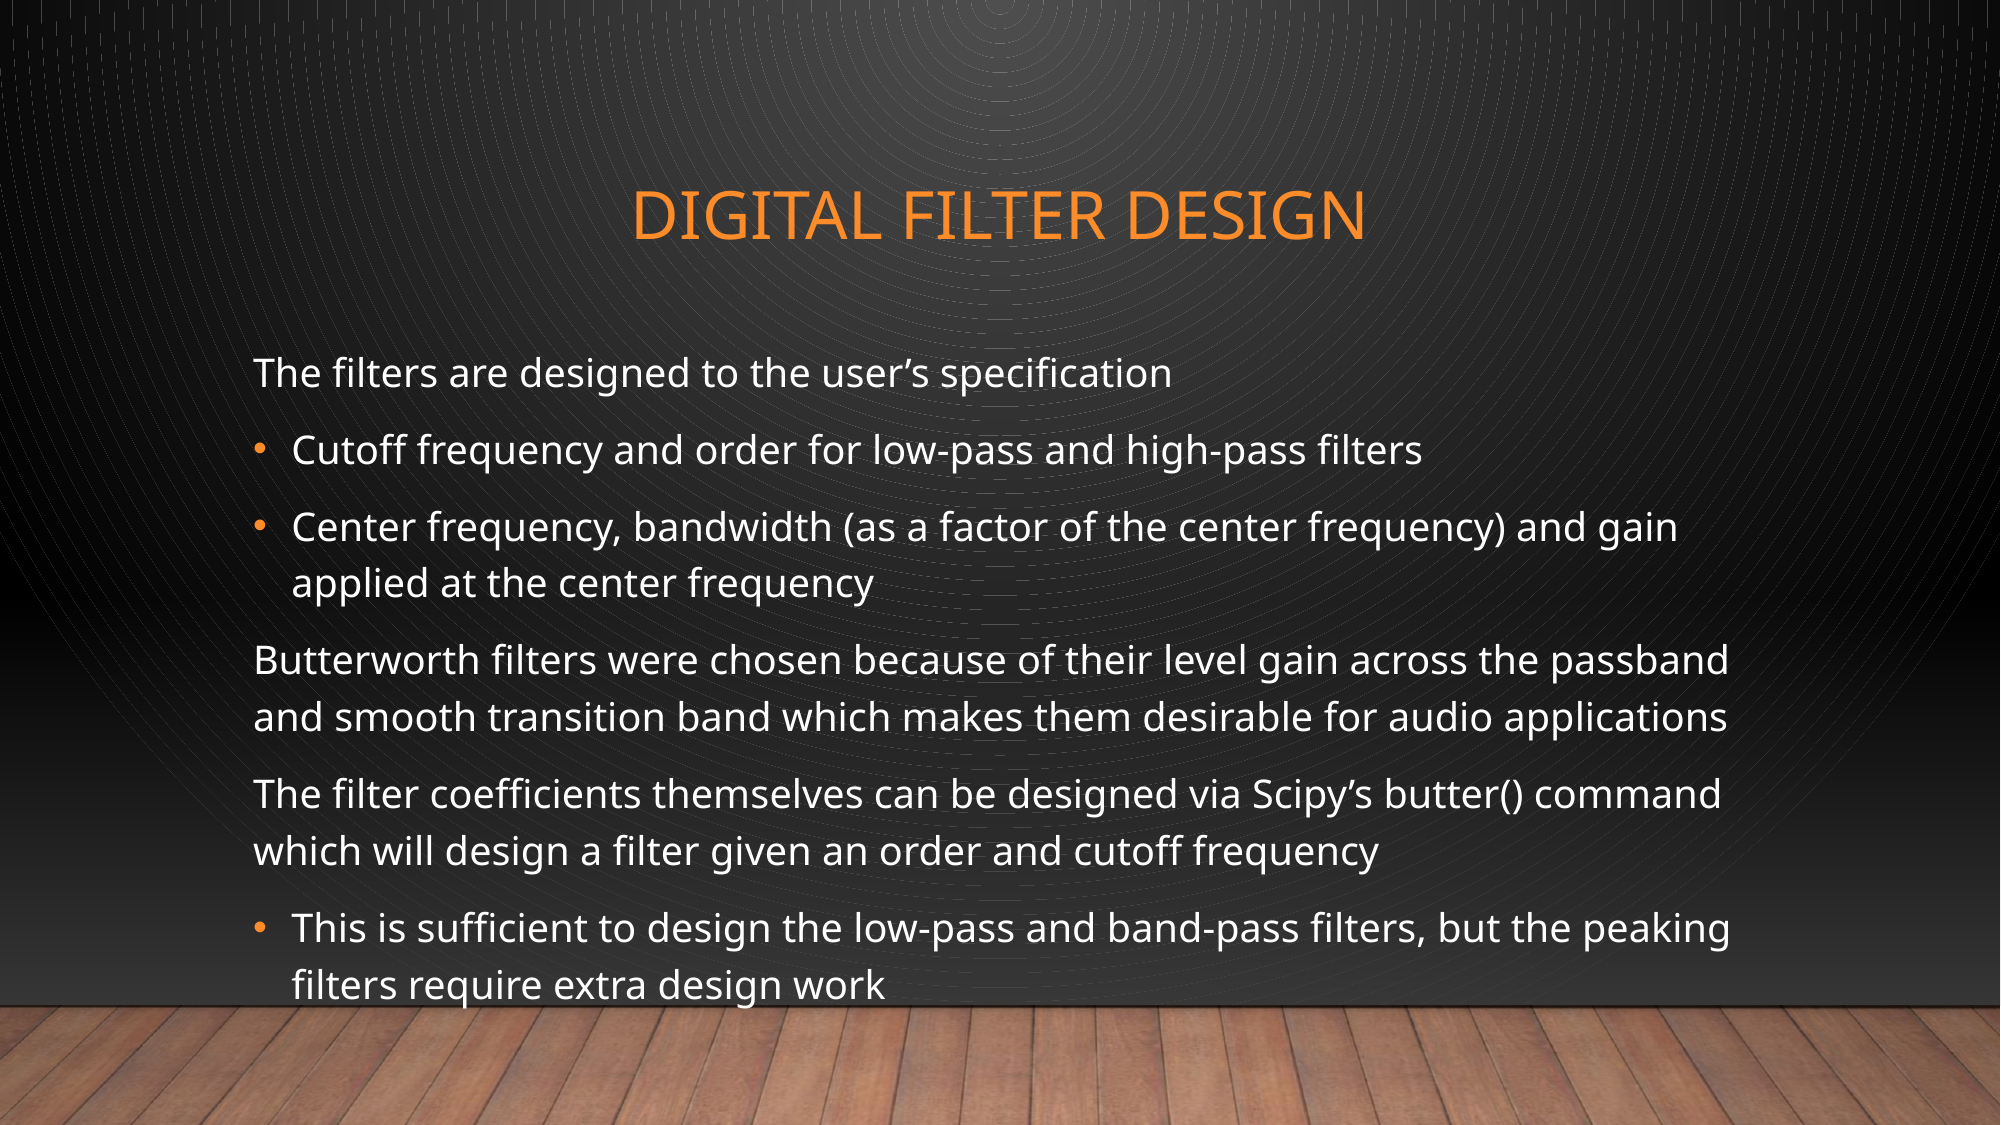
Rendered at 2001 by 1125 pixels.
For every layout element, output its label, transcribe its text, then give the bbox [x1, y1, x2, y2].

title Digital Filter Design [238, 131, 1763, 305]
picture [0, 1005, 2000, 1125]
list The filters are designed to the user’s specification Cutoff frequency and order for low-pass and high-pass filters Center frequency, bandwidth (as a factor of the center frequency) and gain applied at the center frequency Butterworth filters were chosen because of their level gain across the passband and smooth transition band which makes them desirable for audio applications The filter coefficients themselves can be designed via Scipy’s butter() command which will design a filter given an order and cutoff frequency This is sufficient to design the low-pass and band-pass filters, but the peaking filters require extra design work [238, 330, 1763, 1029]
